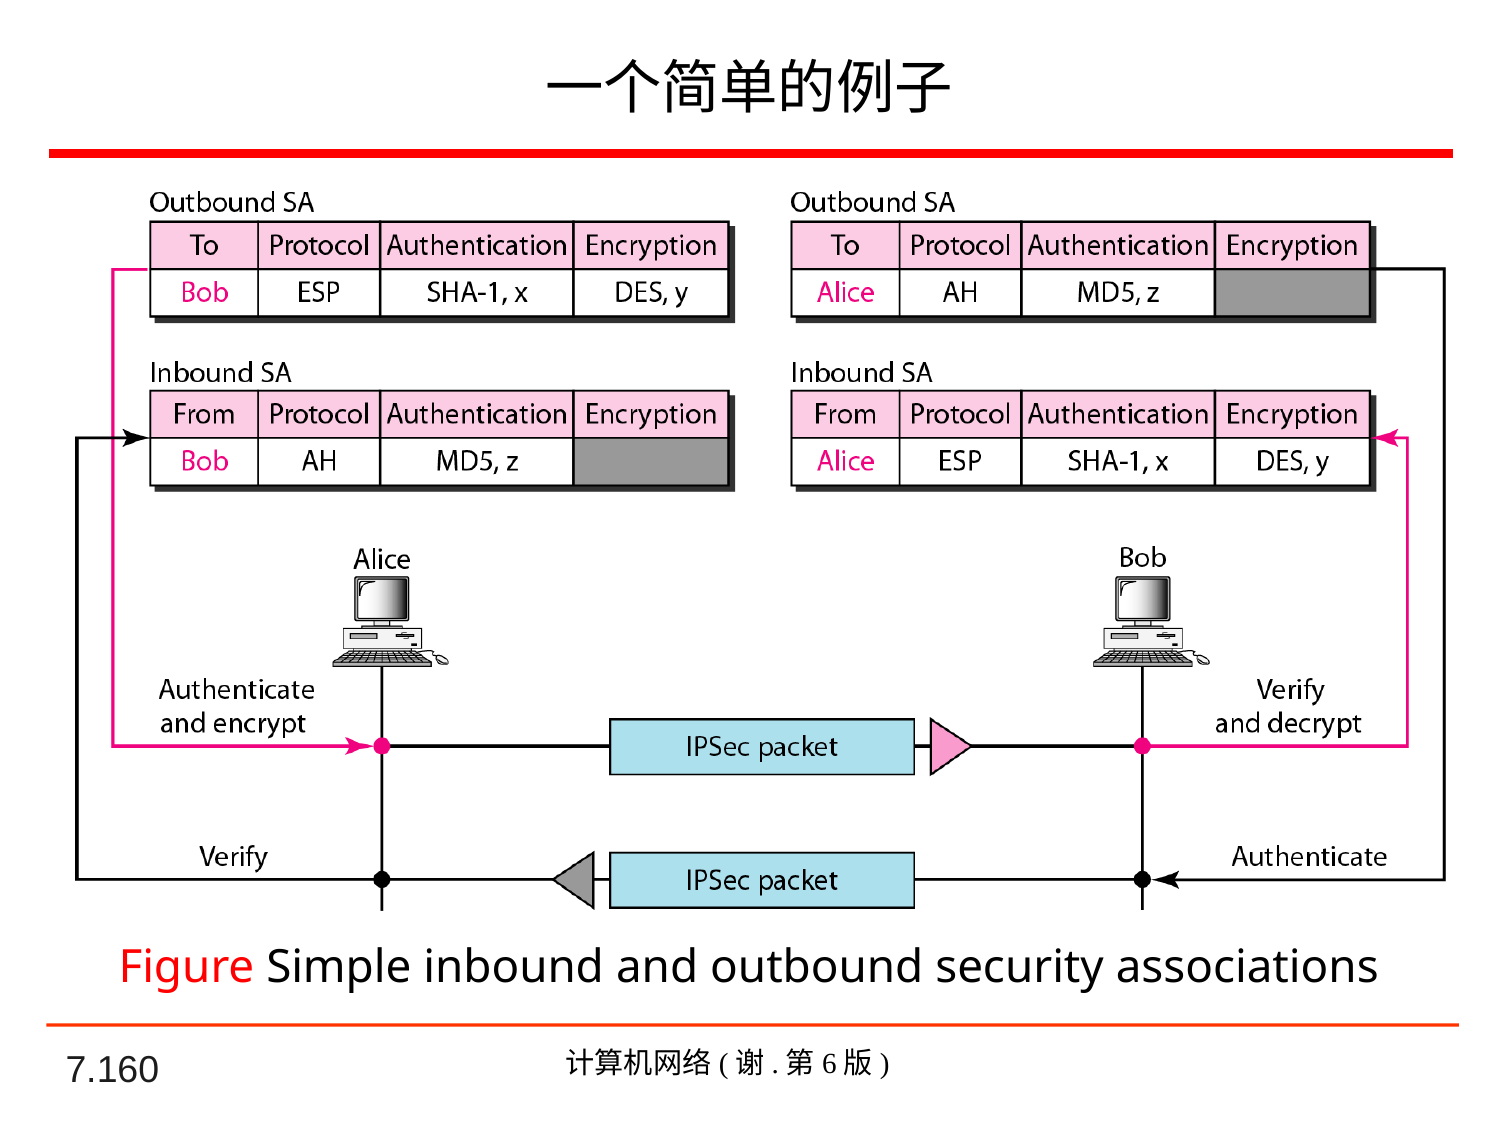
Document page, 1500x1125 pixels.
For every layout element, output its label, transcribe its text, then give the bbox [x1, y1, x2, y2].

picture [74, 187, 1446, 911]
list Figure Simple inbound and outbound security associations [48, 928, 1450, 1017]
title 一个简单的例子 [58, 33, 1440, 137]
